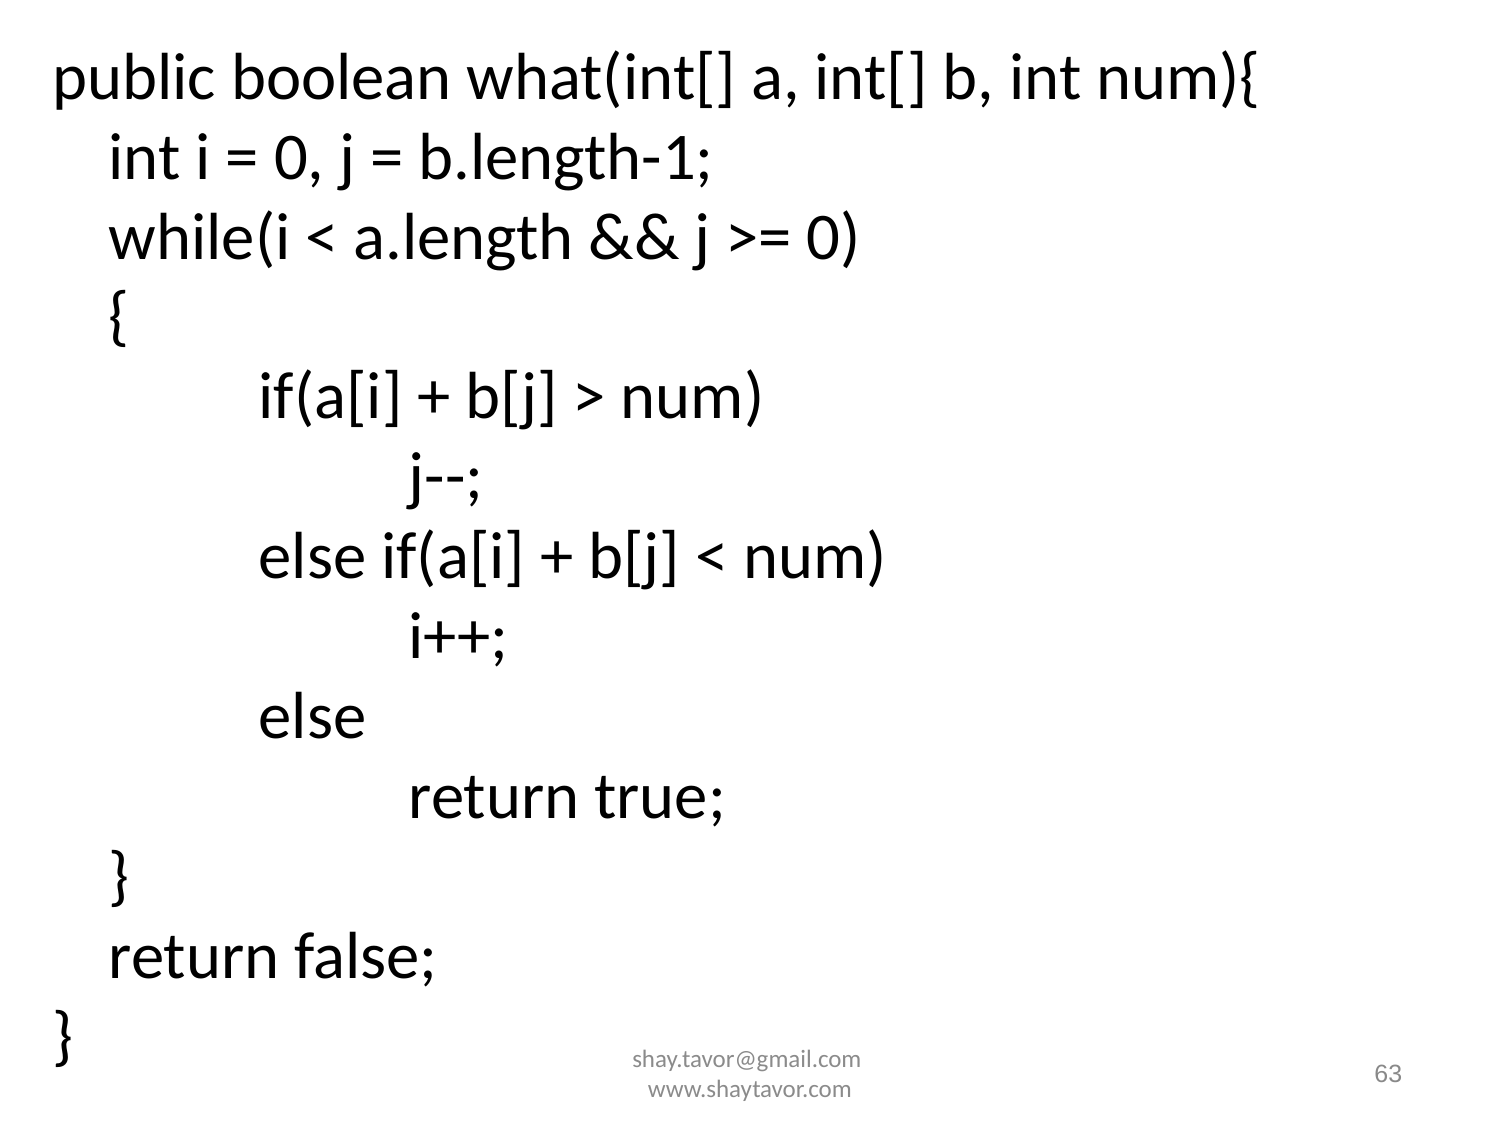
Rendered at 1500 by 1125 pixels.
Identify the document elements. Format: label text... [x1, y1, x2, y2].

footer shay.tavor@gmail.com www.shaytavor.com [512, 1042, 988, 1103]
list public boolean what(int[] a, int[] b, int num){ int i = 0, j = b.length-1; while(i < a.length && j >= 0) { if(a[i] + b[j] > num) j--; else if(a[i] + b[j] < num) i++; else return true; } return false; } [37, 24, 1450, 1005]
slide_number 63 [1359, 1042, 1425, 1103]
